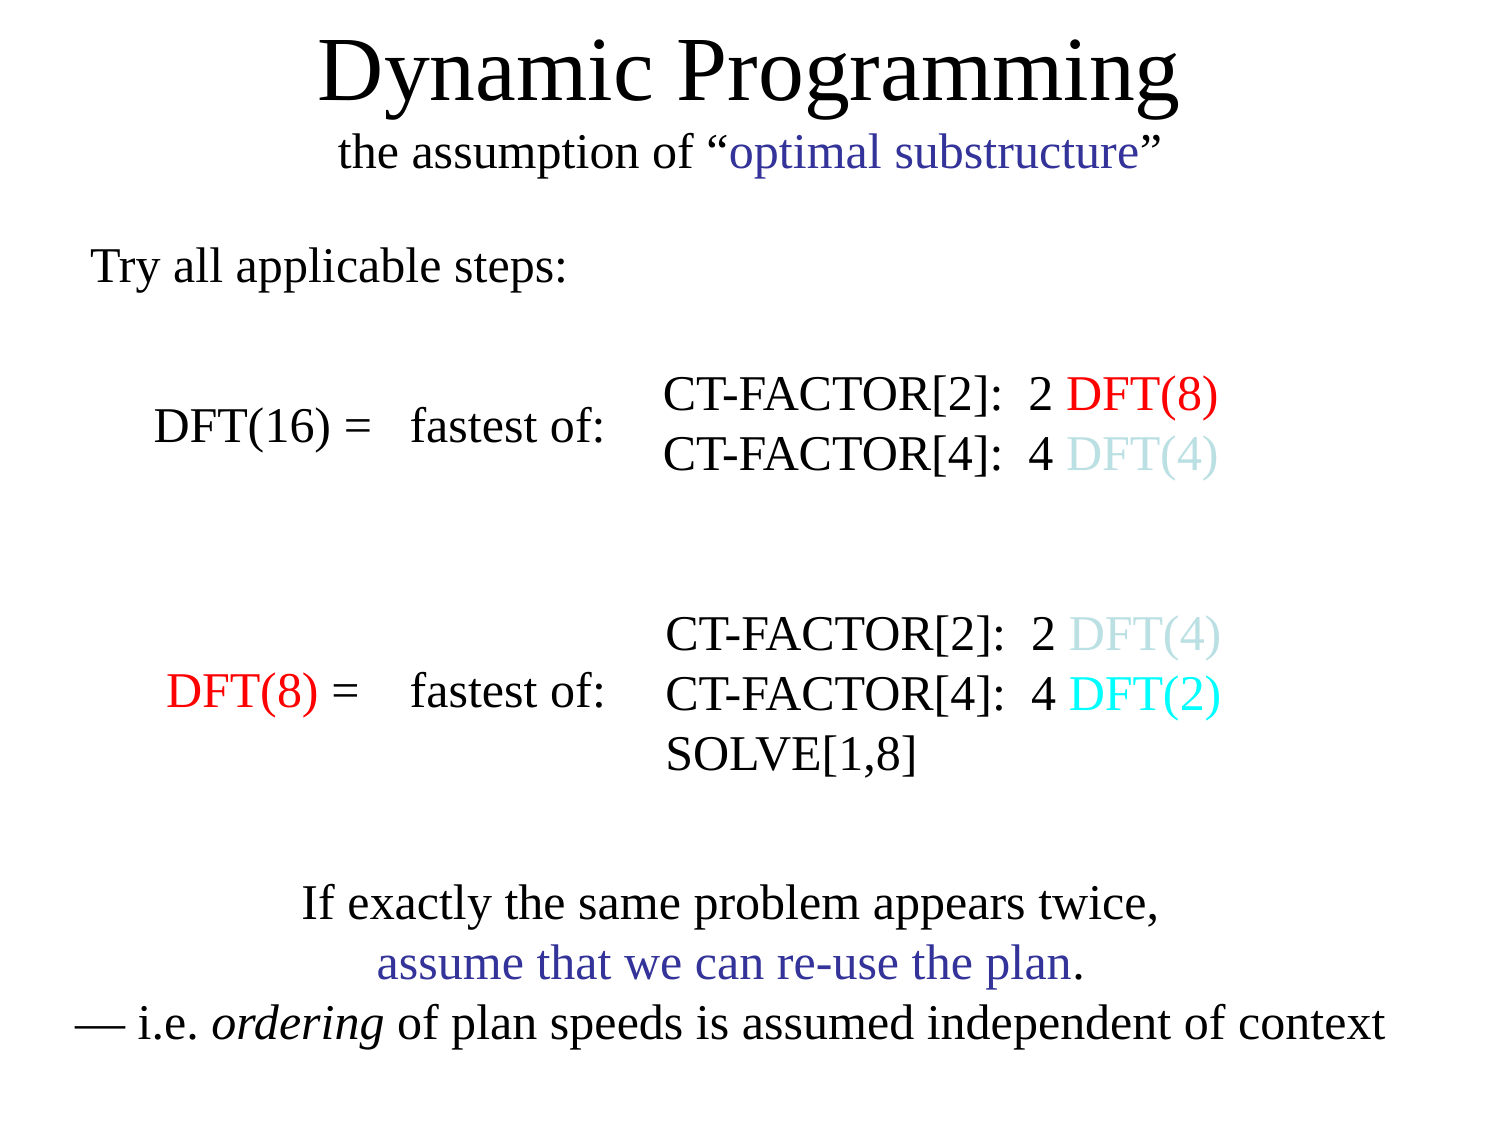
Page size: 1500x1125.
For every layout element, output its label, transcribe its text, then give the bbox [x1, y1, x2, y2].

text_box DFT(8) = fastest of: [151, 649, 621, 725]
text_box DFT(16) = fastest of: [138, 384, 621, 460]
title Dynamic Programming the assumption of “optimal substructure” [112, 0, 1388, 188]
text_box CT-FACTOR[2]: 2 DFT(8) CT-FACTOR[4]: 4 DFT(4) [648, 352, 1234, 488]
text_box CT-FACTOR[2]: 2 DFT(4) CT-FACTOR[4]: 4 DFT(2) SOLVE[1,8] [650, 592, 1237, 788]
text_box If exactly the same problem appears twice, assume that we can re-use the plan. — i.e. ordering of plan speeds is assumed independent of context [60, 862, 1402, 1058]
text_box Try all applicable steps: [75, 224, 584, 300]
